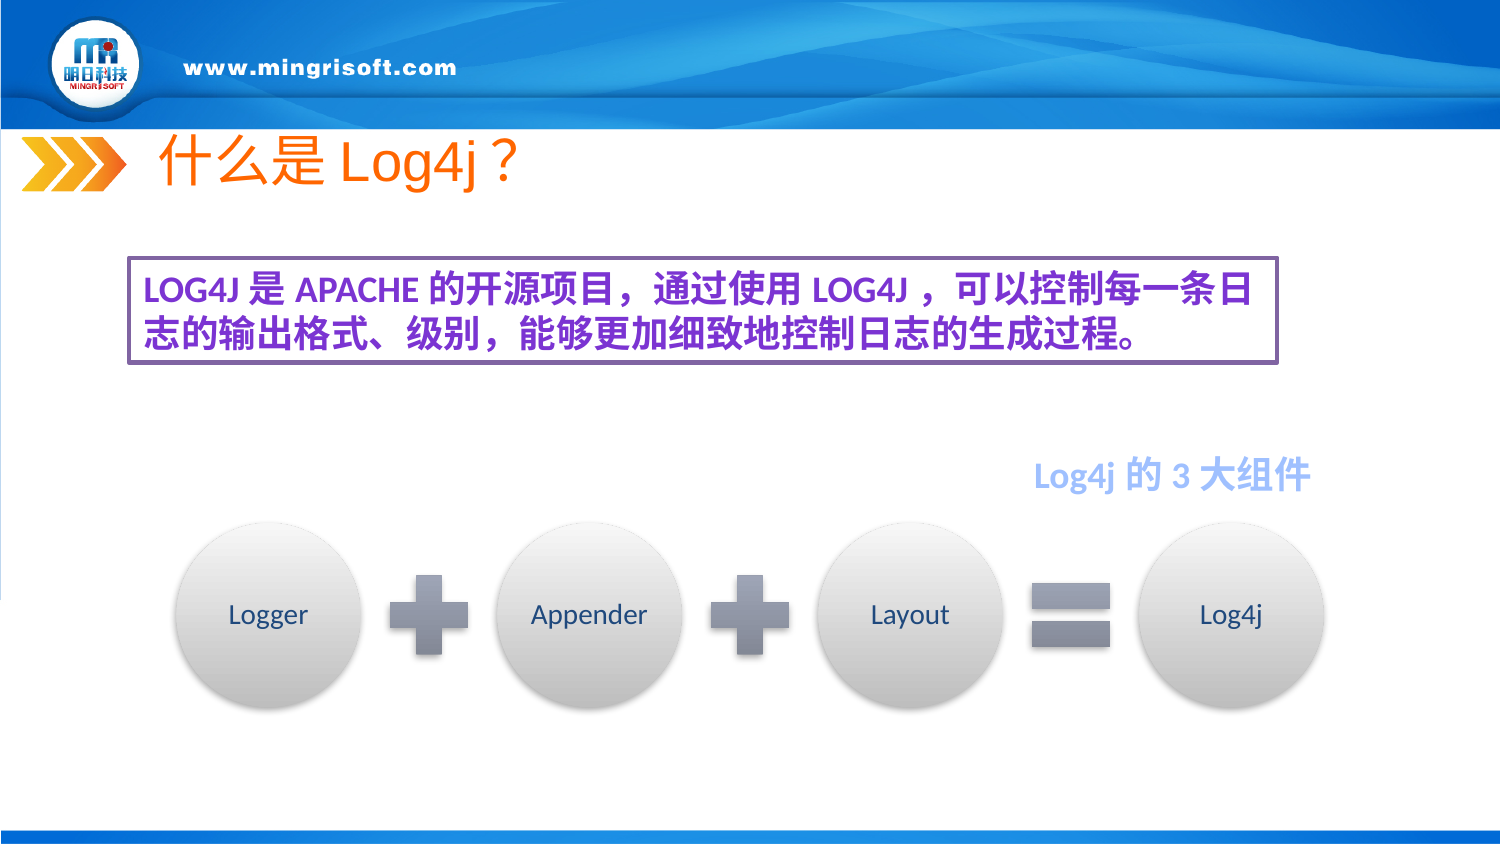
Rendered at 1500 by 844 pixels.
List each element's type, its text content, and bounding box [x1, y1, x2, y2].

text_box Log4j是Apache的开源项目，通过使用Log4j，可以控制每一条日志的输出格式、级别，能够更加细致地控制日志的生成过程。 [127, 256, 1279, 365]
picture [0, 0, 1500, 844]
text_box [175, 503, 1325, 727]
text_box Log4j的3大组件 [1019, 443, 1348, 503]
text_box 什么是Log4j？ [146, 100, 1372, 217]
